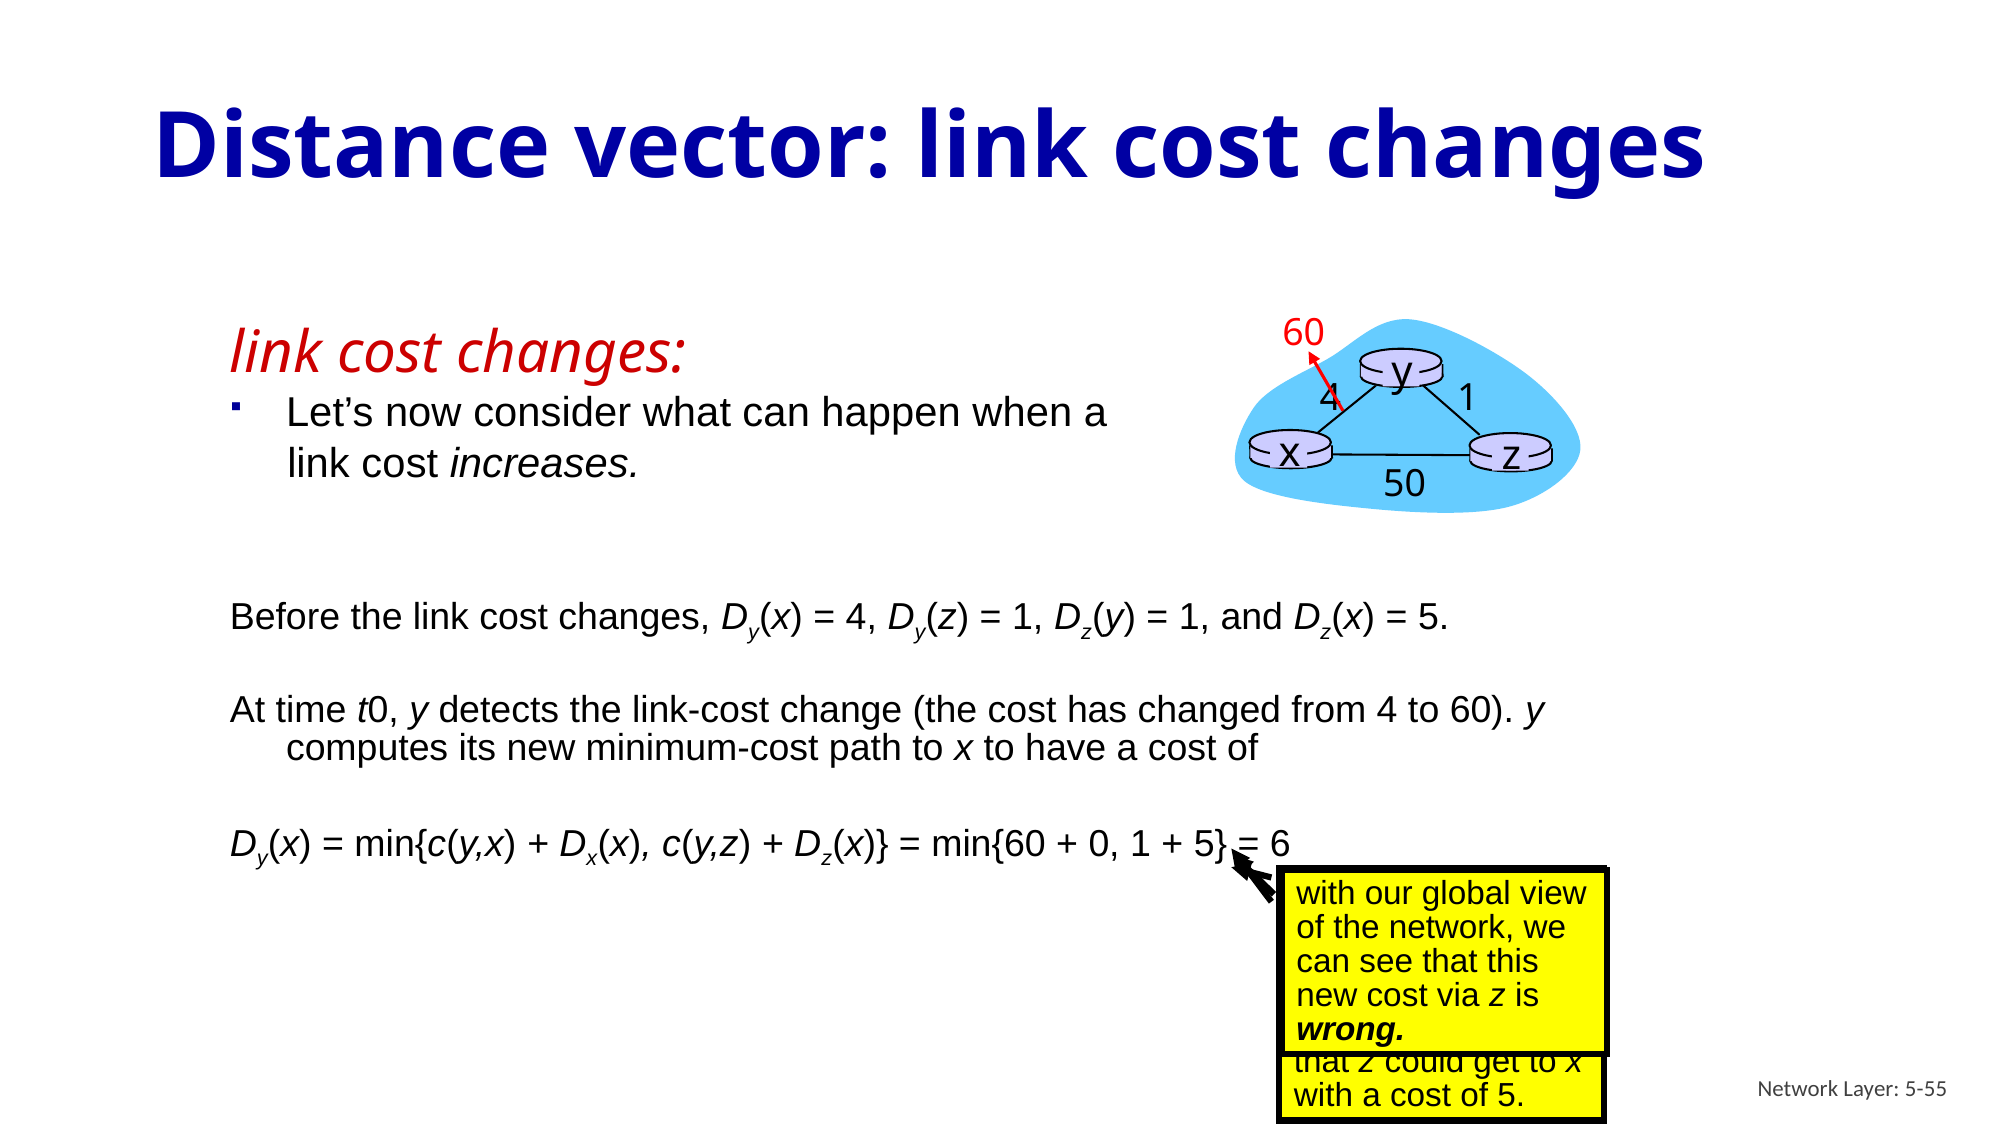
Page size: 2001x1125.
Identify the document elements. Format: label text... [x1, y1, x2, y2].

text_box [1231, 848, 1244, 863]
text_box But the only information node y has is that its direct cost to x is 60 and that z has last told y that z could get to x with a cost of 5. [1279, 920, 1605, 1121]
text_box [1224, 300, 1583, 516]
title Distance vector: link cost changes [137, 74, 1863, 221]
slide_number Network Layer: 5-55 [1605, 1056, 1963, 1117]
text_box with our global view of the network, we can see that this new cost via z is wrong. [1281, 869, 1607, 1055]
text_box with our global view of the network, we can see that this new cost via z is wrong. [1233, 855, 1275, 895]
text_box link cost changes: Let’s now consider what can happen when a link cost increases. Before the link cost changes, Dy(x) = 4, Dy(z) = 1, Dz(y) = 1, and Dz(x) = 5. At time t0, y detects the link-cost change (the cost has changed from 4 to 60). y computes its new minimum-cost path to x to have a cost of Dy(x) = min{c(y,x) + Dx(x), c(y,z) + Dz(x)} = min{60 + 0, 1 + 5} = 6 [215, 317, 1625, 732]
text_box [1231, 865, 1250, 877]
